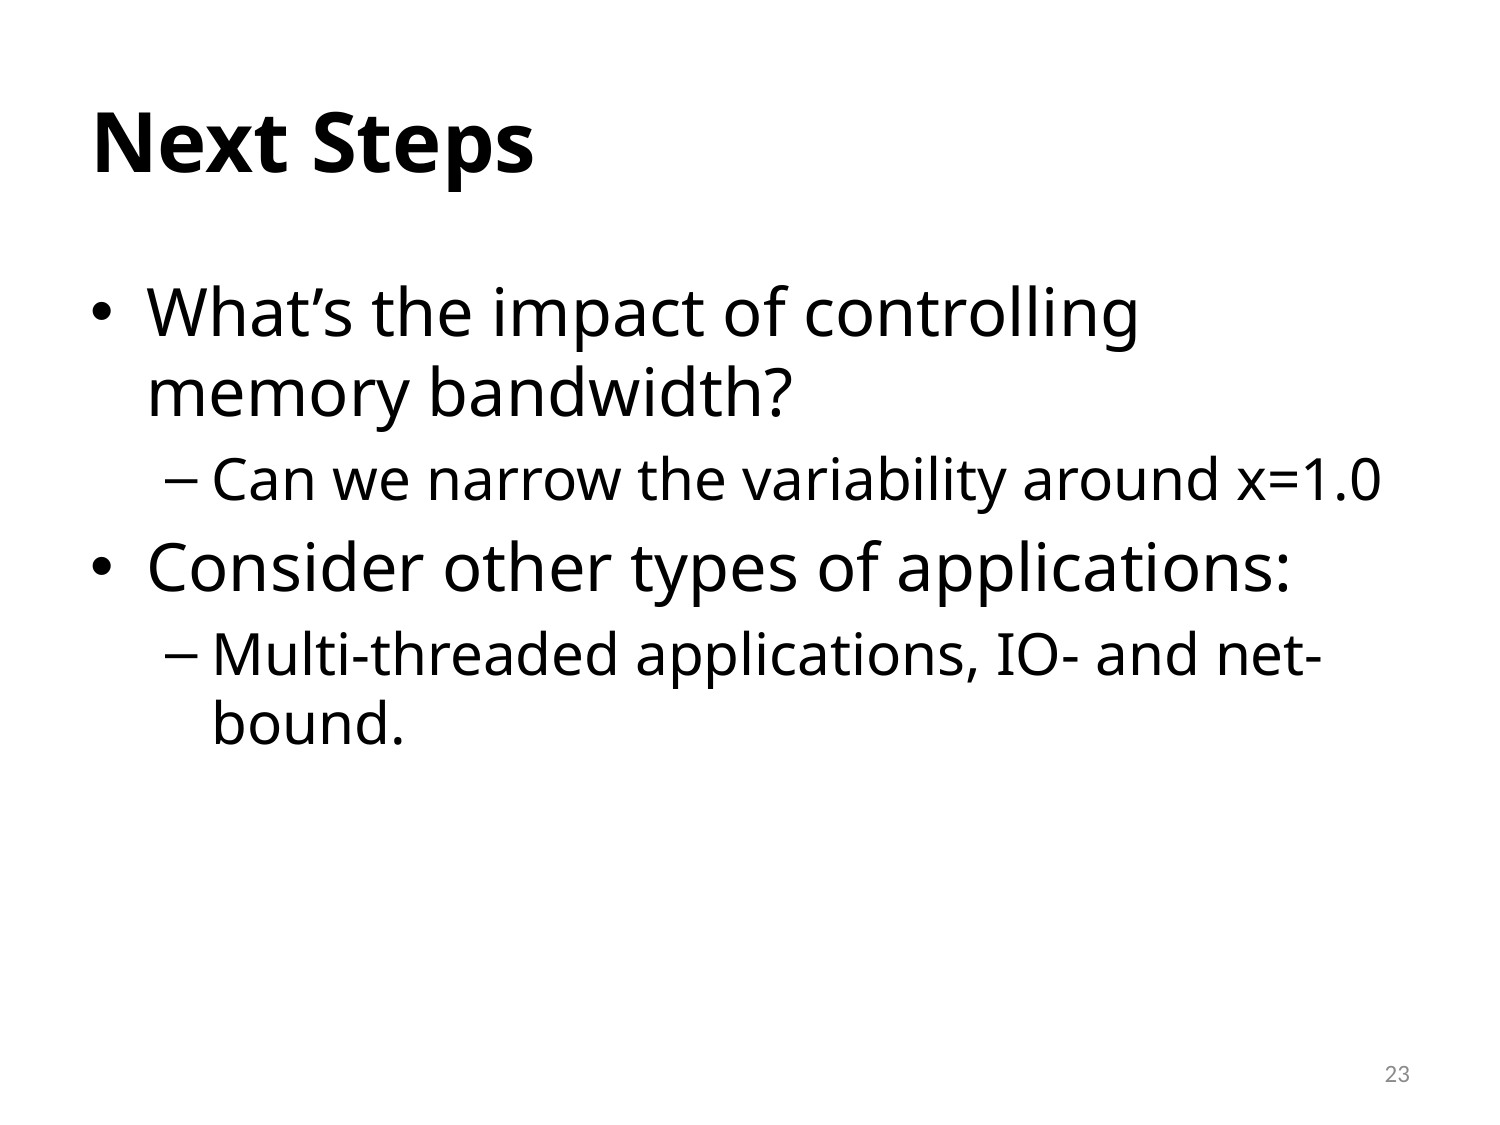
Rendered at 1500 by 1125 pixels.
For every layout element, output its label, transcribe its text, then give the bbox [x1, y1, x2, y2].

slide_number 23 [1074, 1042, 1425, 1103]
title Next Steps [75, 45, 1425, 233]
list What’s the impact of controlling memory bandwidth? Can we narrow the variability around x=1.0 Consider other types of applications: Multi-threaded applications, IO- and net-bound. [75, 262, 1425, 1005]
